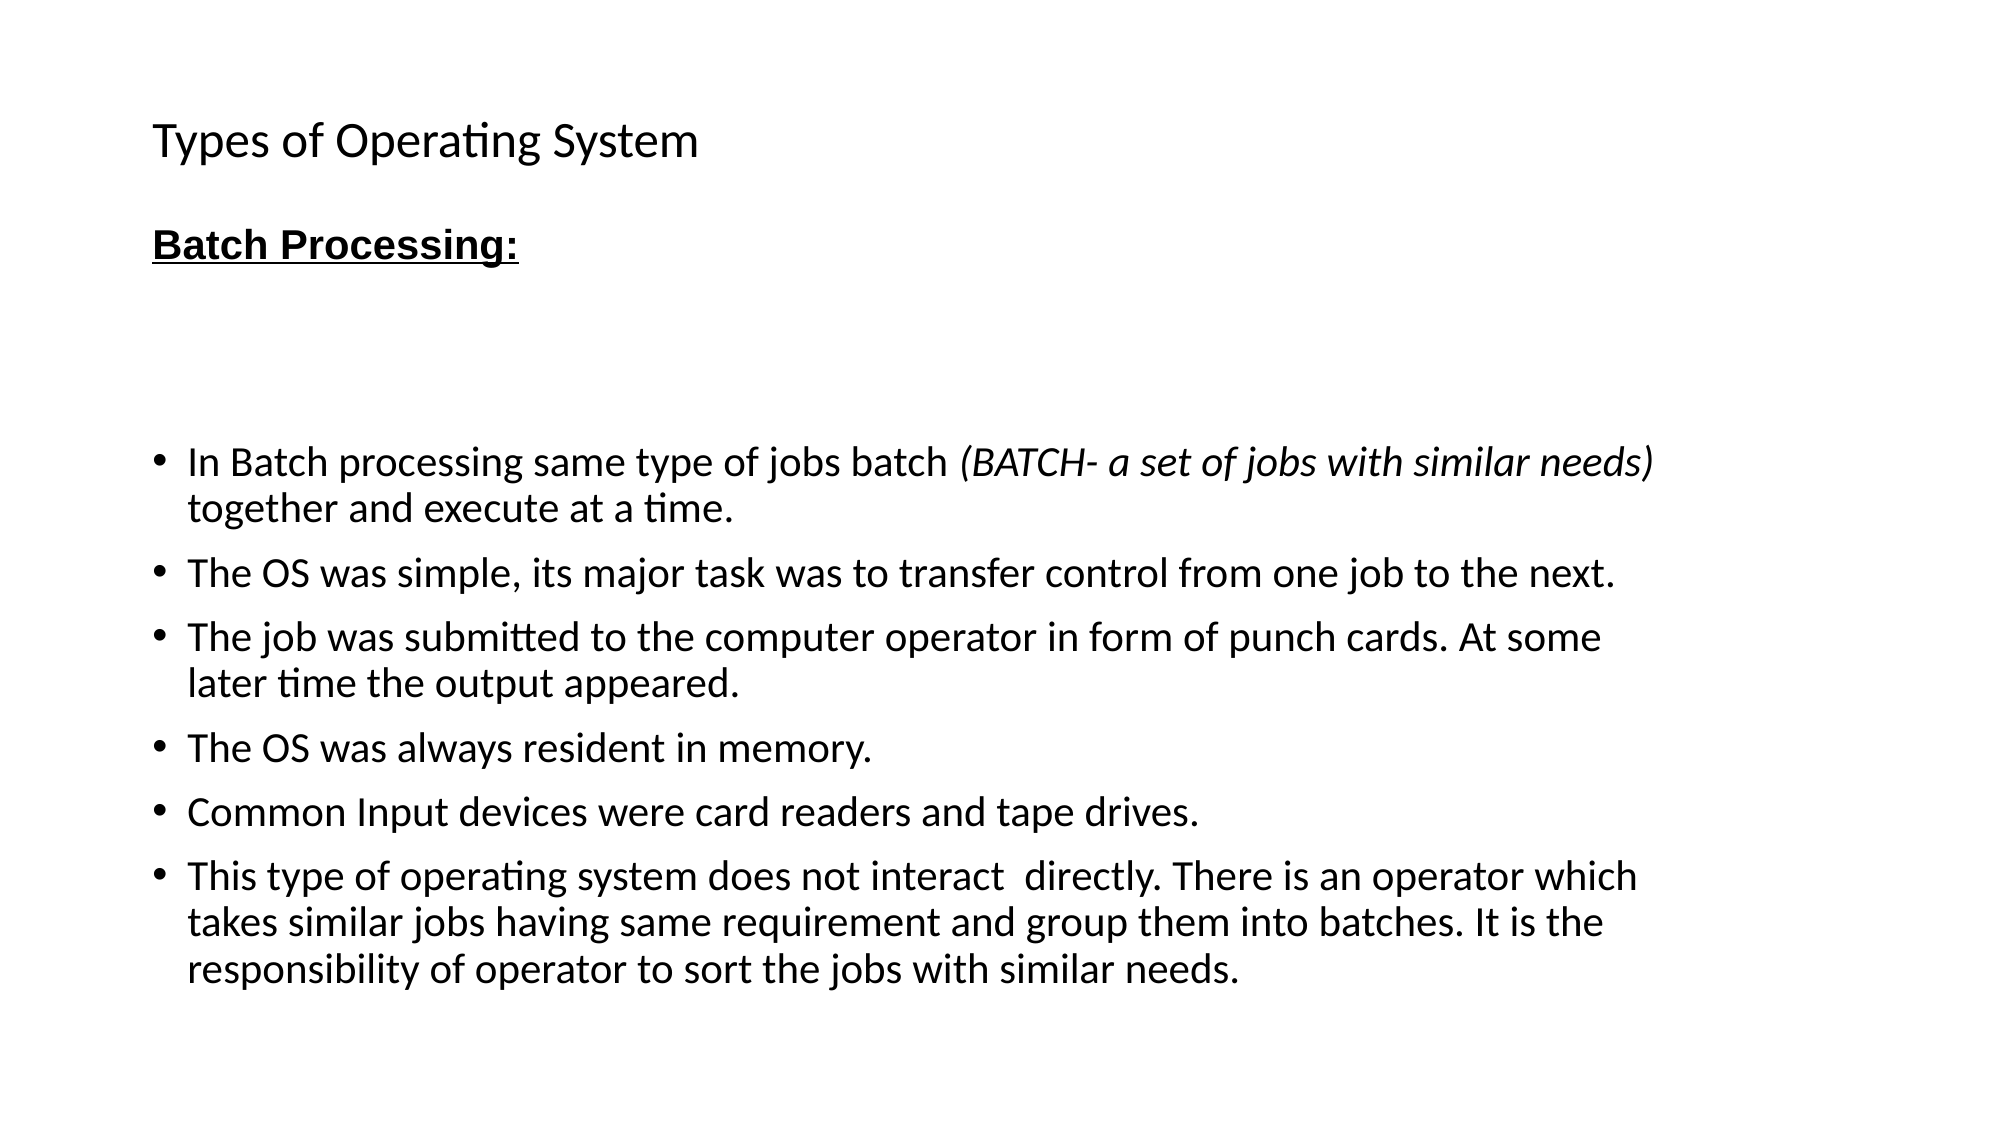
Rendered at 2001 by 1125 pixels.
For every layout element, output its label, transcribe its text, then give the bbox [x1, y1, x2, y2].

list In Batch processing same type of jobs batch (BATCH- a set of jobs with similar needs) together and execute at a time. The OS was simple, its major task was to transfer control from one job to the next. The job was submitted to the computer operator in form of punch cards. At some later time the output appeared. The OS was always resident in memory. Common Input devices were card readers and tape drives. This type of operating system does not interact directly. There is an operator which takes similar jobs having same requirement and group them into batches. It is the responsibility of operator to sort the jobs with similar needs. [137, 234, 1675, 1006]
title Types of Operating System Batch Processing: [137, 59, 1863, 278]
